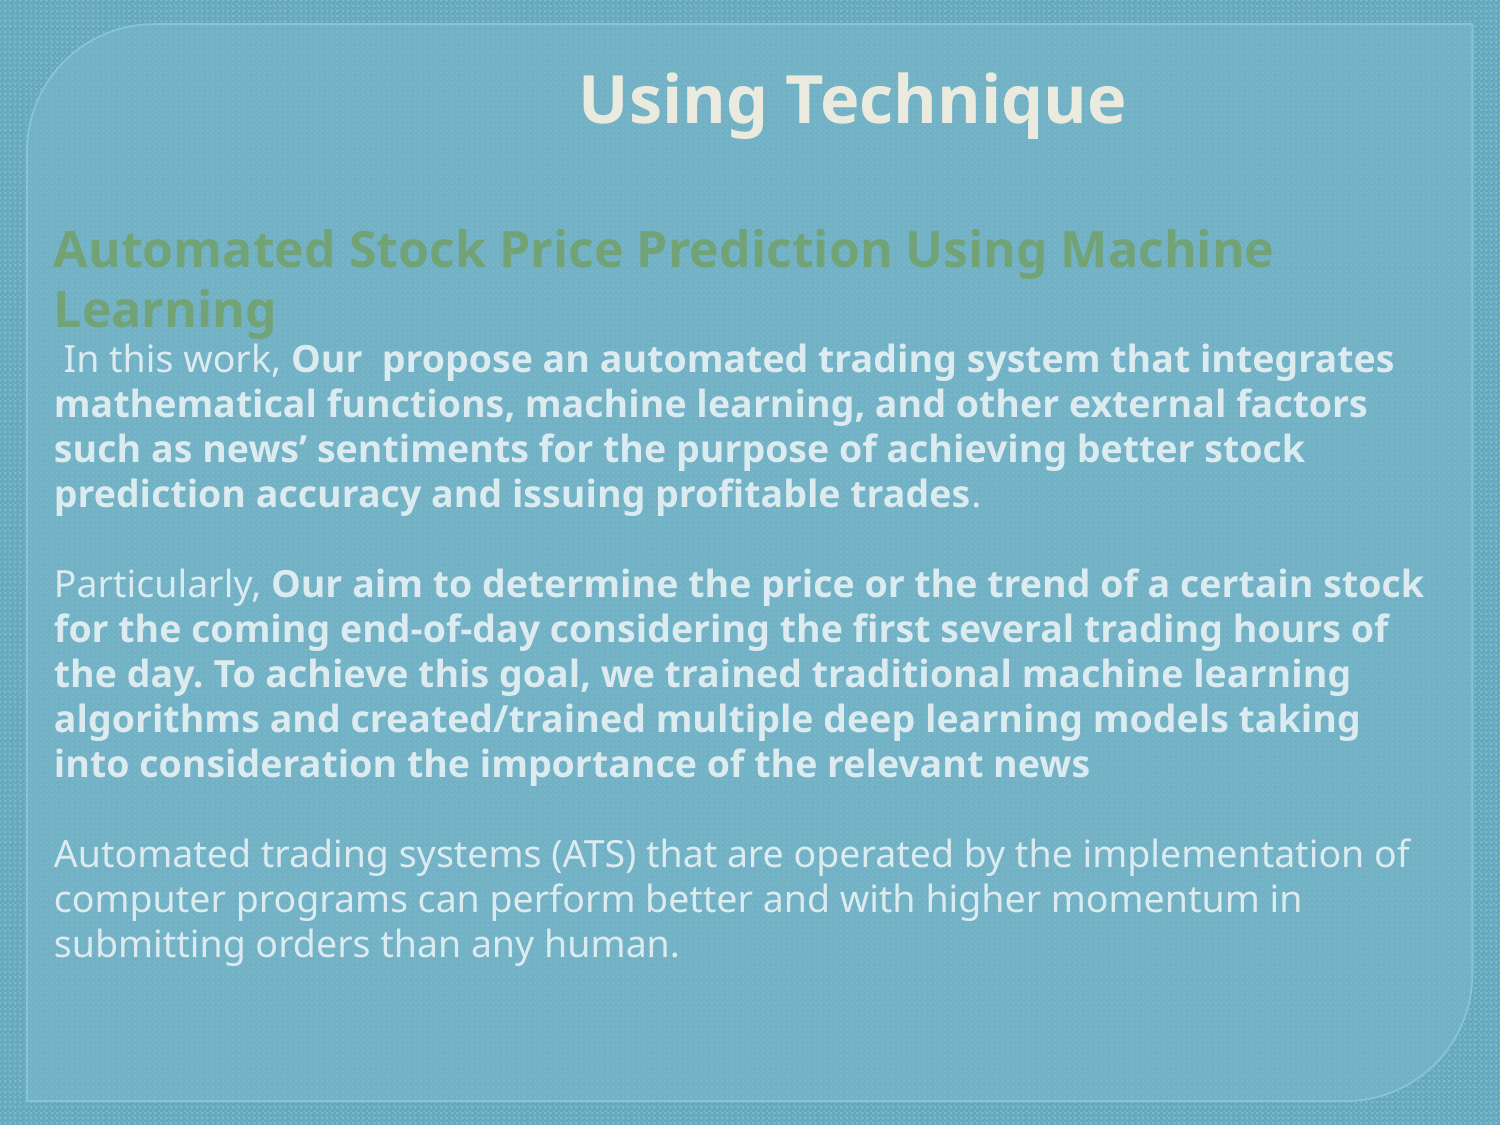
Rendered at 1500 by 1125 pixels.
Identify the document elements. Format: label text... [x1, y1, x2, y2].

text_box In this work, Our propose an automated trading system that integrates mathematical functions, machine learning, and other external factors such as news’ sentiments for the purpose of achieving better stock prediction accuracy and issuing profitable trades. Particularly, Our aim to determine the price or the trend of a certain stock for the coming end-of-day considering the first several trading hours of the day. To achieve this goal, we trained traditional machine learning algorithms and created/trained multiple deep learning models taking into consideration the importance of the relevant news Automated trading systems (ATS) that are operated by the implementation of computer programs can perform better and with higher momentum in submitting orders than any human. [39, 237, 1452, 1018]
text_box Using Technique Automated Stock Price Prediction Using Machine Learning [39, 49, 1340, 237]
